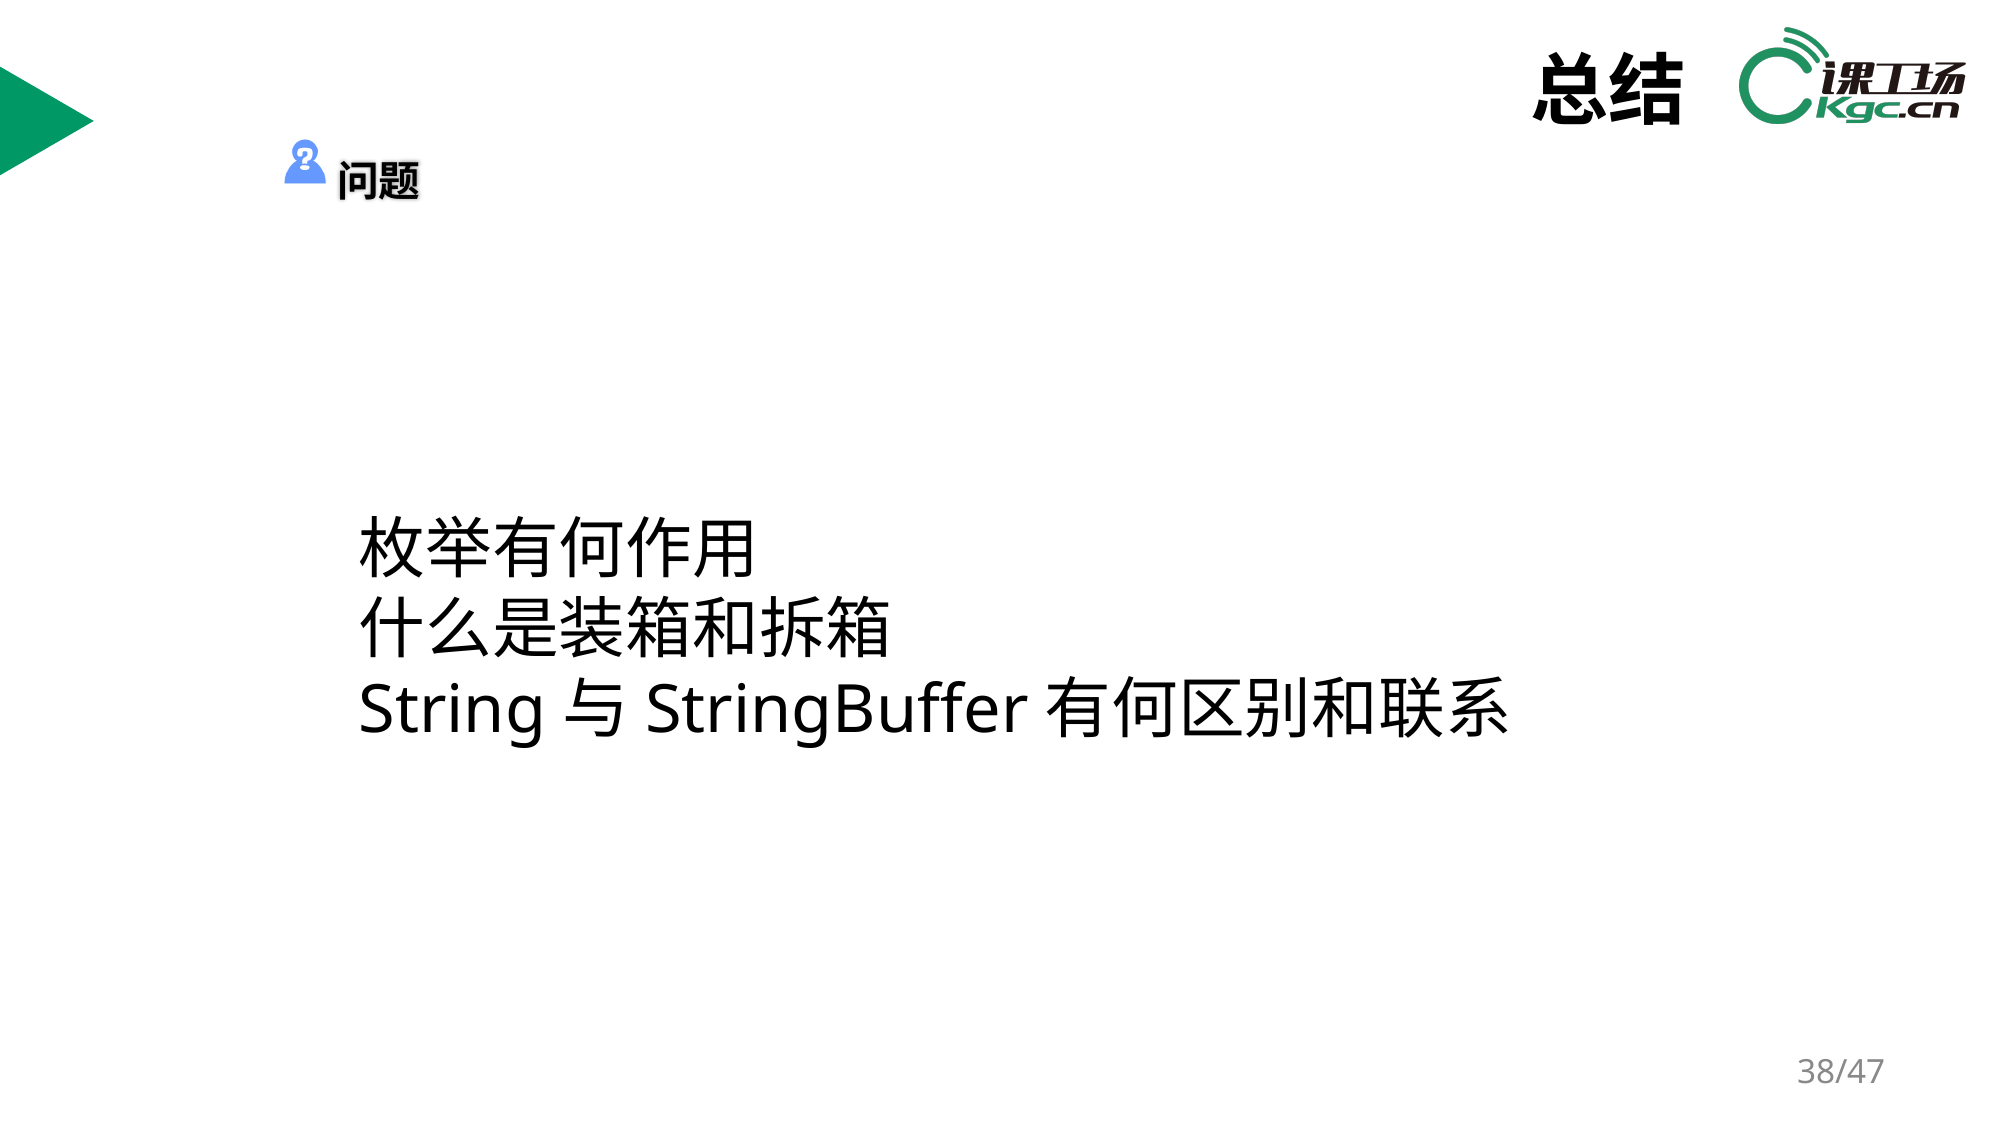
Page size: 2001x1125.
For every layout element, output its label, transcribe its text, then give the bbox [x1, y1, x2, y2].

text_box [279, 136, 437, 213]
slide_number /47 [1433, 1042, 1901, 1104]
list 枚举有何作用 什么是装箱和拆箱 String与StringBuffer有何区别和联系 [343, 274, 1668, 1125]
picture [1739, 27, 1966, 124]
title 总结 [1515, 31, 1711, 143]
